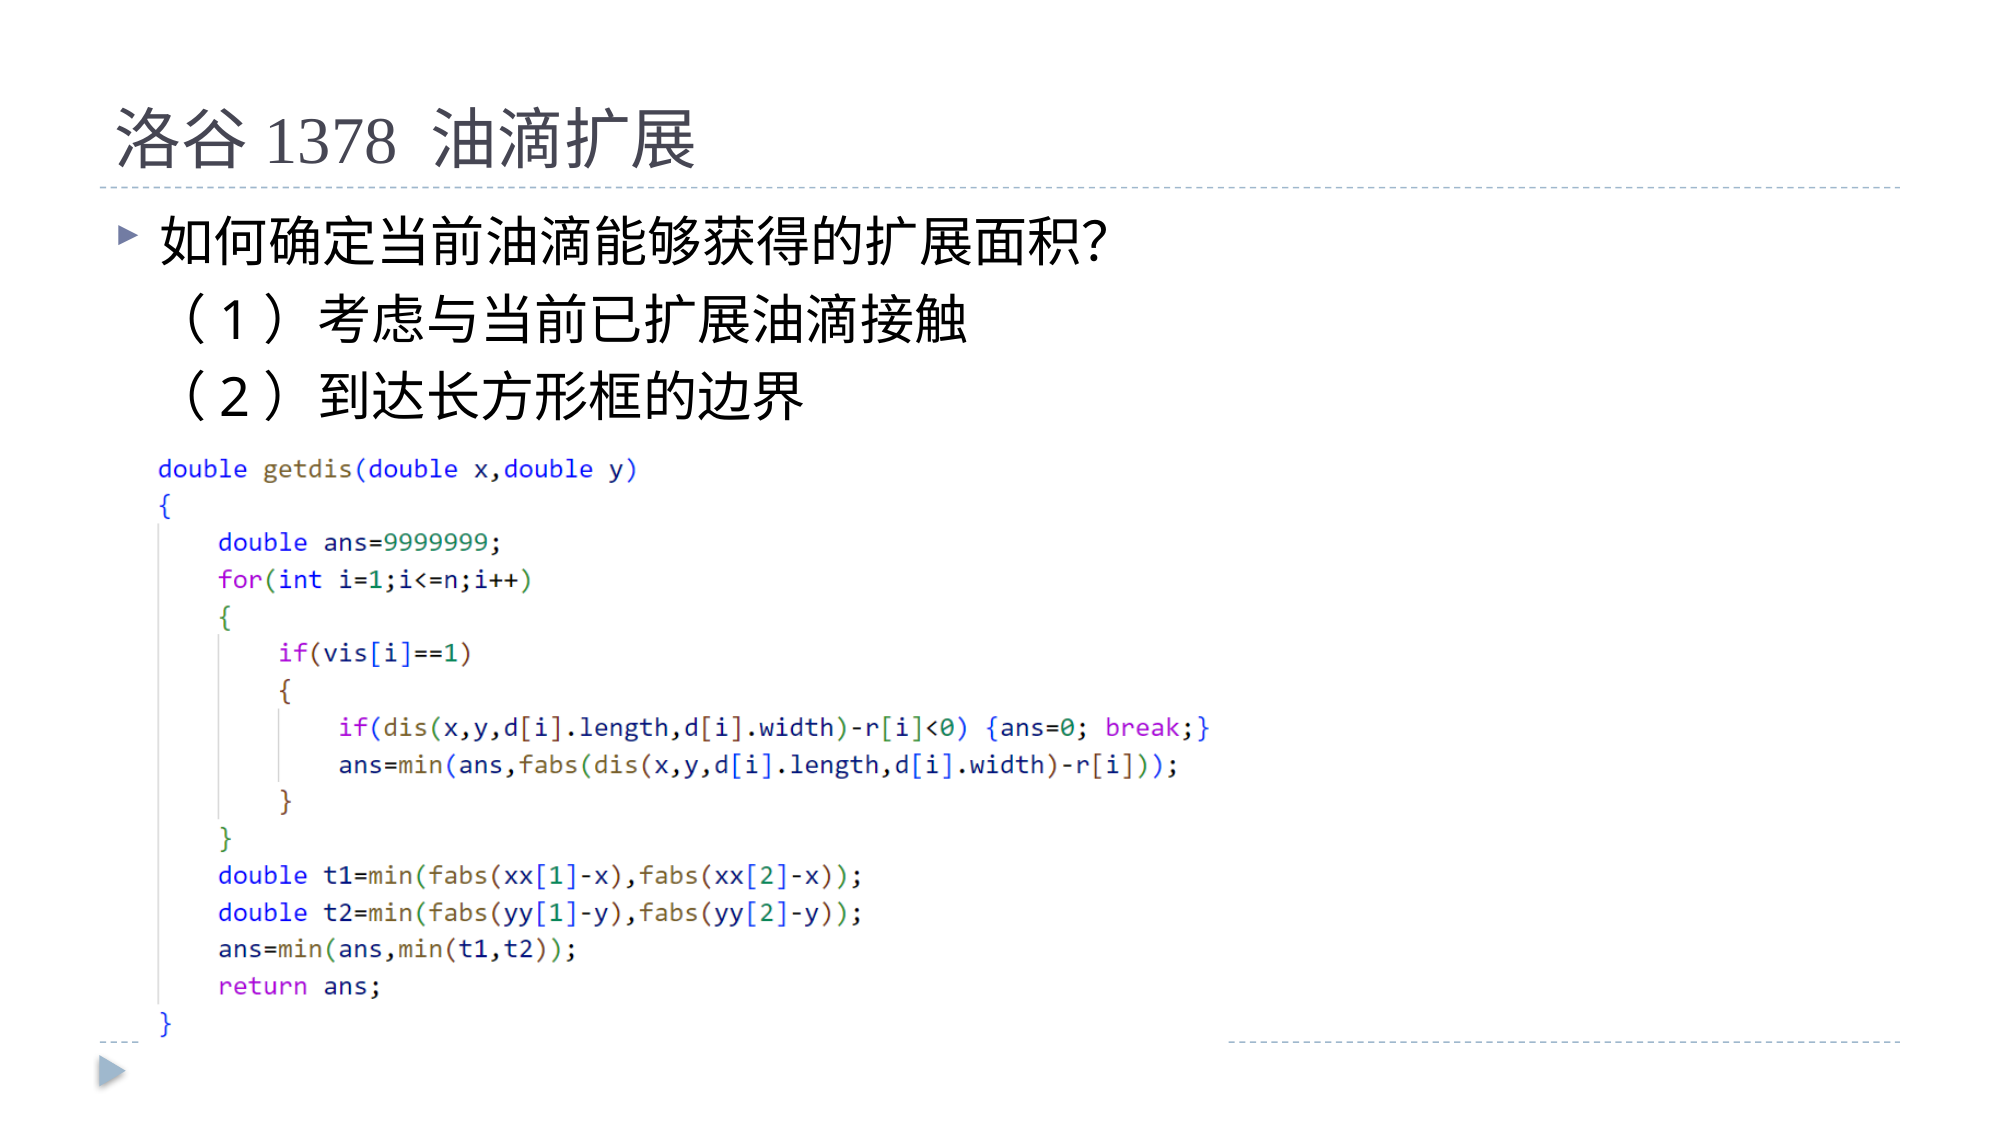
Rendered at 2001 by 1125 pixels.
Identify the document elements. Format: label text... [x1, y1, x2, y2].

picture [139, 449, 1225, 1047]
title 洛谷1378 油滴扩展 [99, 21, 1900, 185]
list 如何确定当前油滴能够获得的扩展面积？ （1）考虑与当前已扩展油滴接触 （2）到达长方形框的边界 [99, 200, 1900, 1010]
